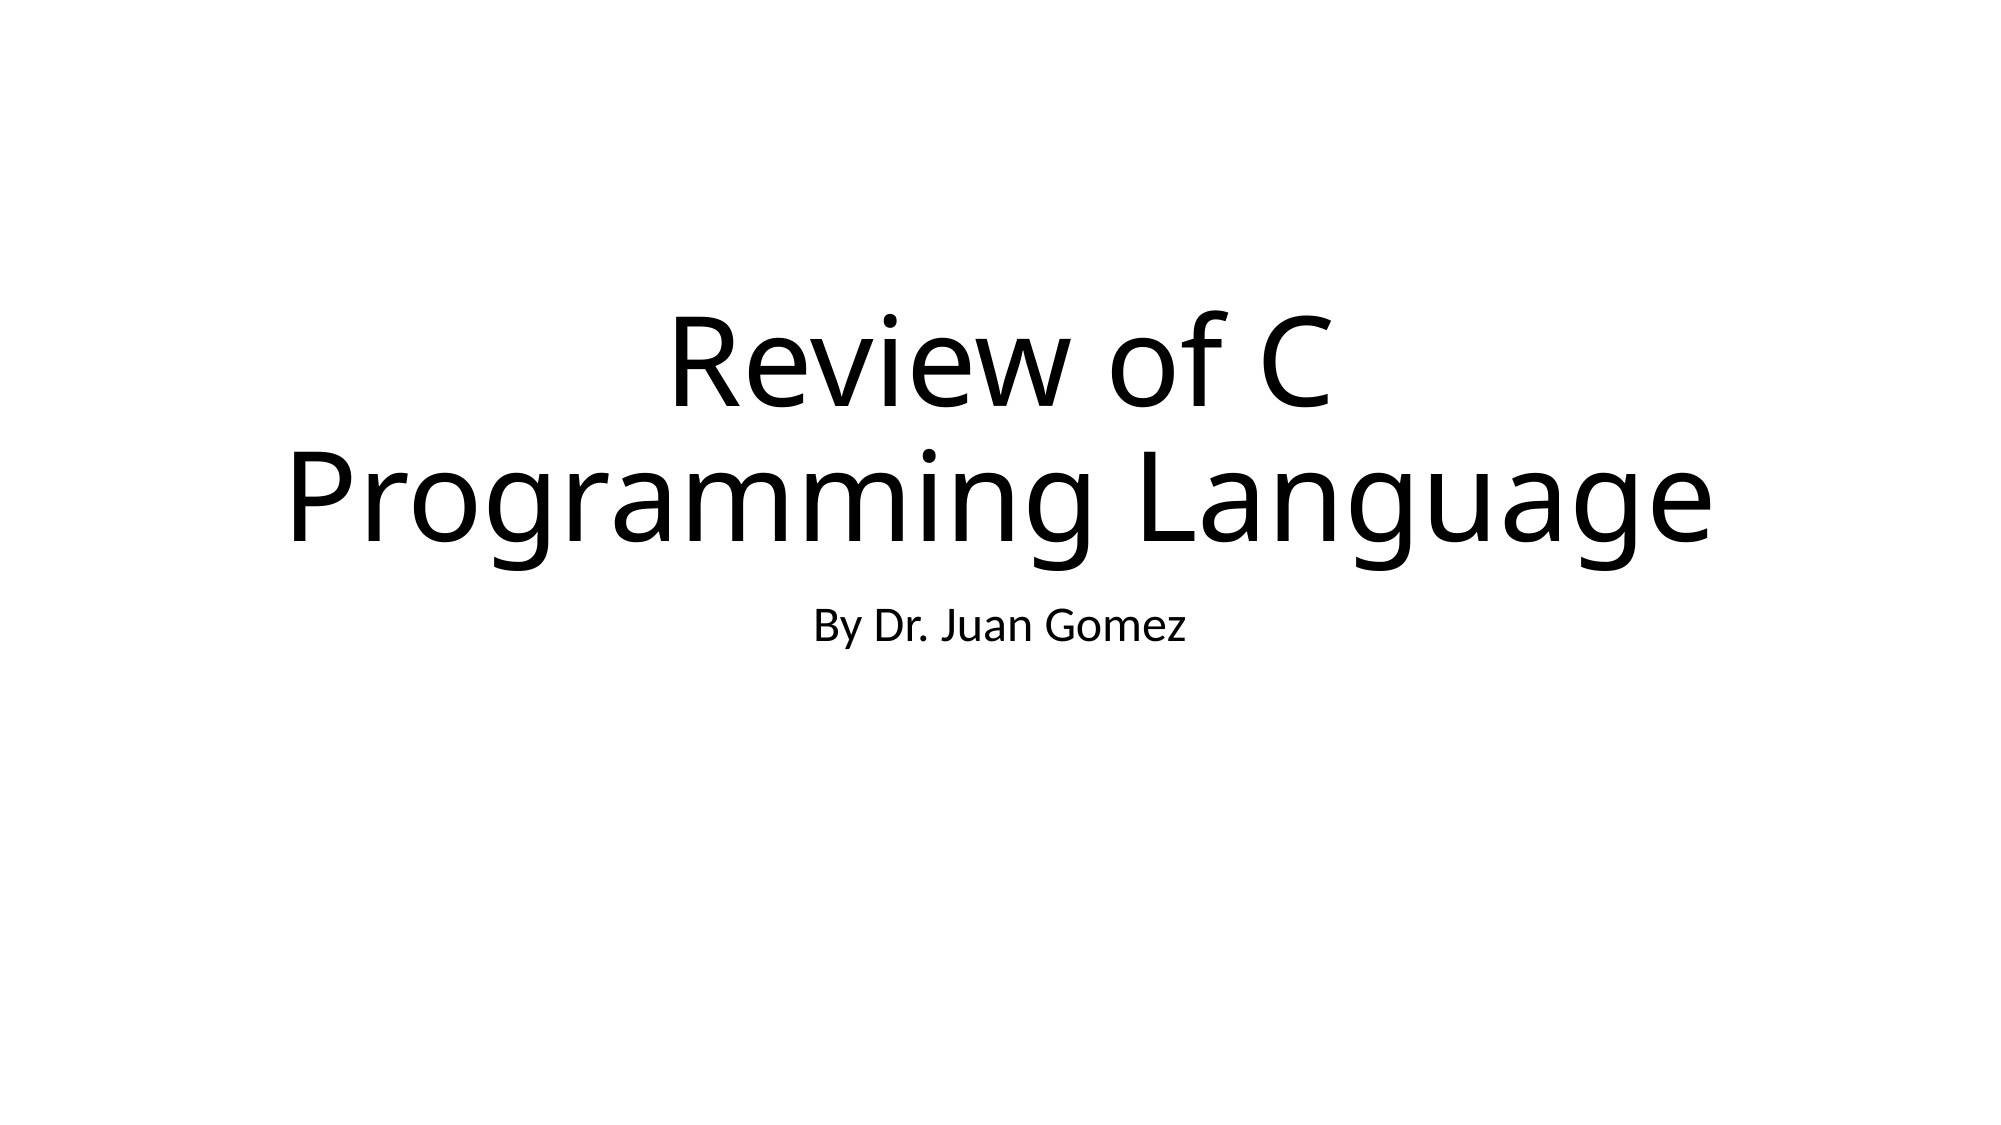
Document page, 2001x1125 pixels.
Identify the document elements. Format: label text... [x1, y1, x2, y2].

title Review of C Programming Language [249, 184, 1750, 576]
subtitle By Dr. Juan Gomez [249, 590, 1750, 863]
